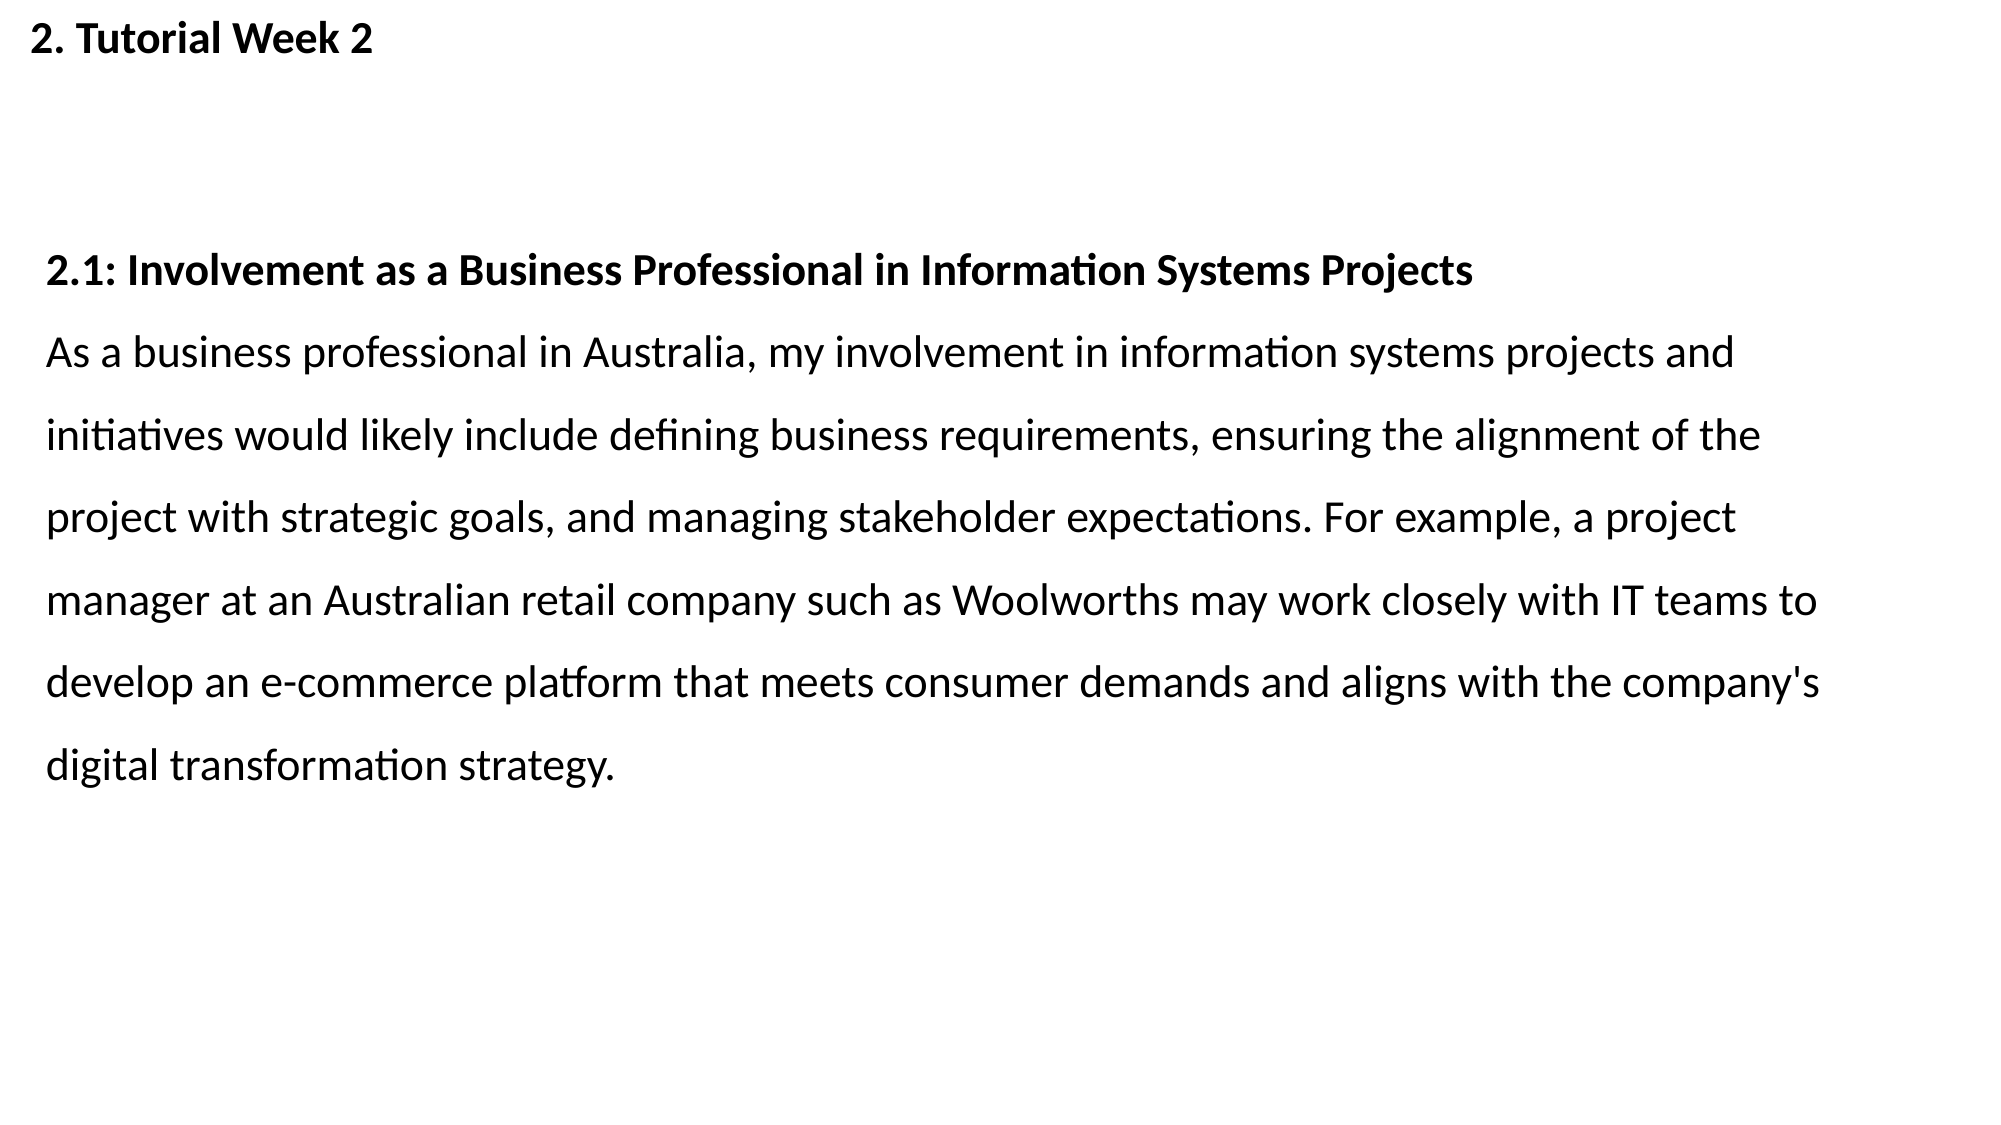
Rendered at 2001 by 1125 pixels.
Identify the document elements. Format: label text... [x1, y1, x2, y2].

text_box 2. Tutorial Week 2 [15, 0, 1489, 70]
text_box 2.1: Involvement as a Business Professional in Information Systems Projects As a business professional in Australia, my involvement in information systems projects and initiatives would likely include defining business requirements, ensuring the alignment of the project with strategic goals, and managing stakeholder expectations. For example, a project manager at an Australian retail company such as Woolworths may work closely with IT teams to develop an e-commerce platform that meets consumer demands and aligns with the company's digital transformation strategy. [31, 204, 1842, 797]
